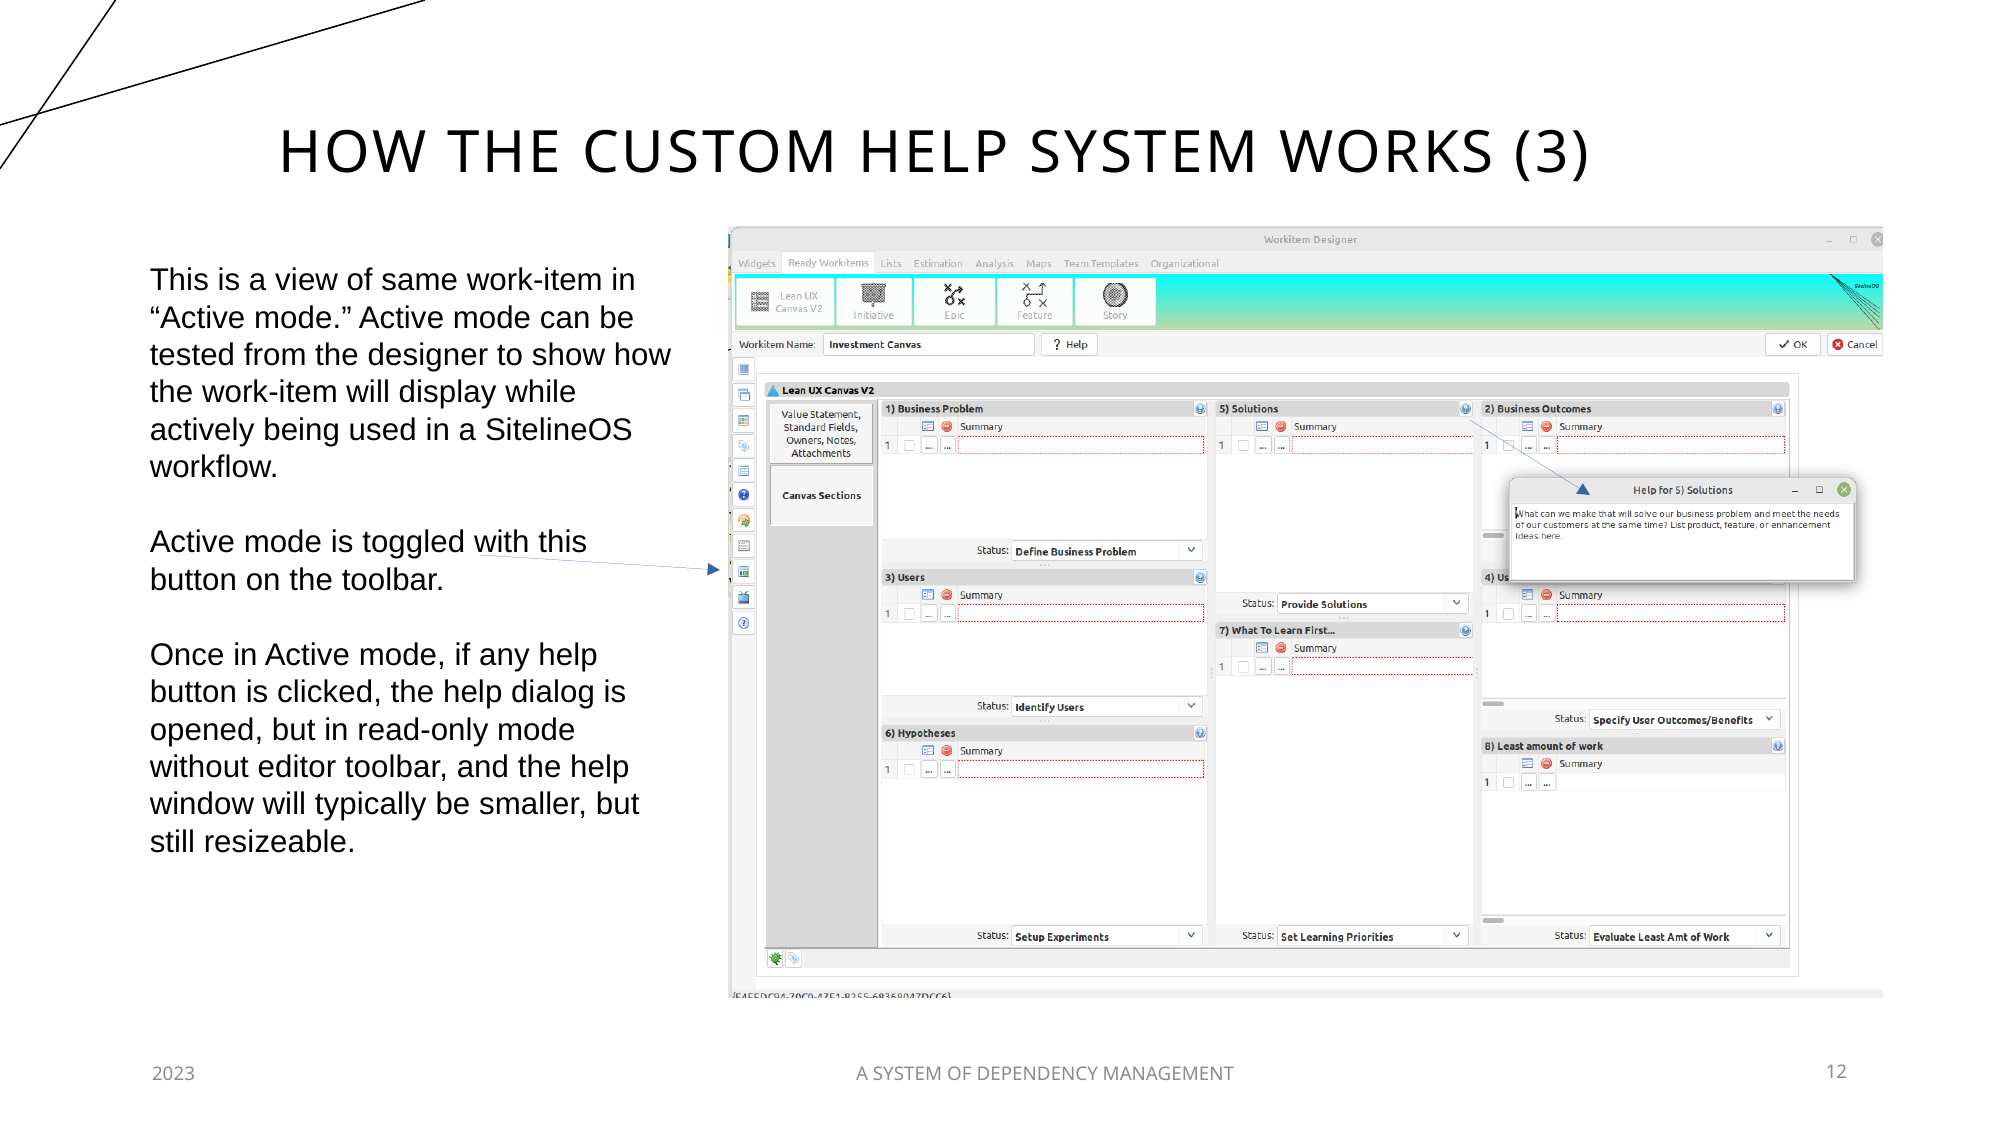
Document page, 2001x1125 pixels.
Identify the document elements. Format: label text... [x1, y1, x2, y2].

text_box This is a view of same work-item in “Active mode.” Active mode can be tested from the designer to show how the work-item will display while actively being used in a SitelineOS workflow. Active mode is toggled with this button on the toolbar. Once in Active mode, if any help button is clicked, the help dialog is opened, but in read-only mode without editor toolbar, and the help window will typically be smaller, but still resizeable. [135, 252, 690, 823]
text_box [479, 554, 721, 576]
text_box How the custom help system works (3) [263, 45, 1725, 263]
text_box 2023 [137, 1042, 588, 1103]
text_box 12 [1412, 1042, 1863, 1103]
picture [728, 226, 1883, 998]
text_box A SYSTEM OF DEPENDENCY MANAGEMENT [662, 1042, 1412, 1103]
